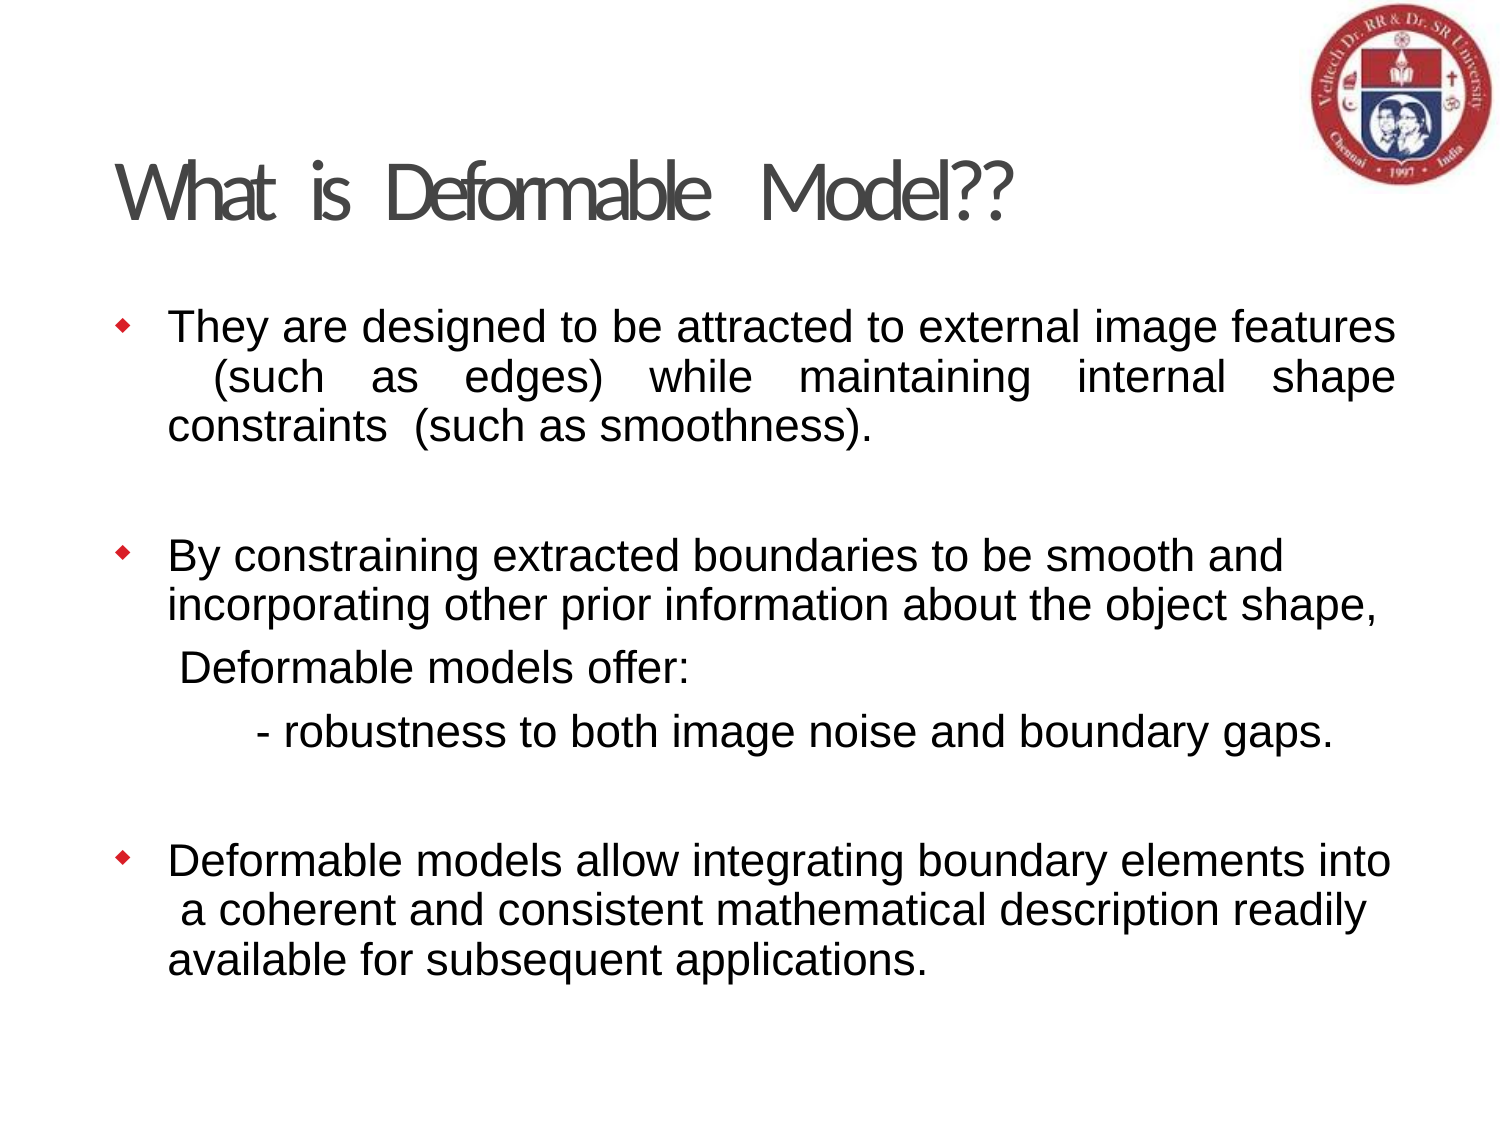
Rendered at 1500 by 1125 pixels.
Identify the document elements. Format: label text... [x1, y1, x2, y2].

text_box Deformable models allow integrating boundary elements into a coherent and consistent mathematical description readily available for subsequent applications. [165, 827, 1400, 985]
picture [1299, 0, 1500, 194]
text_box They are designed to be attracted to external image features (such as edges) while maintaining internal shape constraints (such as smoothness). [165, 295, 1398, 452]
text_box  [113, 530, 142, 566]
text_box  [113, 835, 142, 871]
text_box  [113, 303, 142, 339]
text_box By constraining extracted boundaries to be smooth and incorporating other prior information about the object shape, Deformable models offer: - robustness to both image noise and boundary gaps. [165, 522, 1386, 757]
title What is Deformable Model?? [112, 131, 1245, 321]
